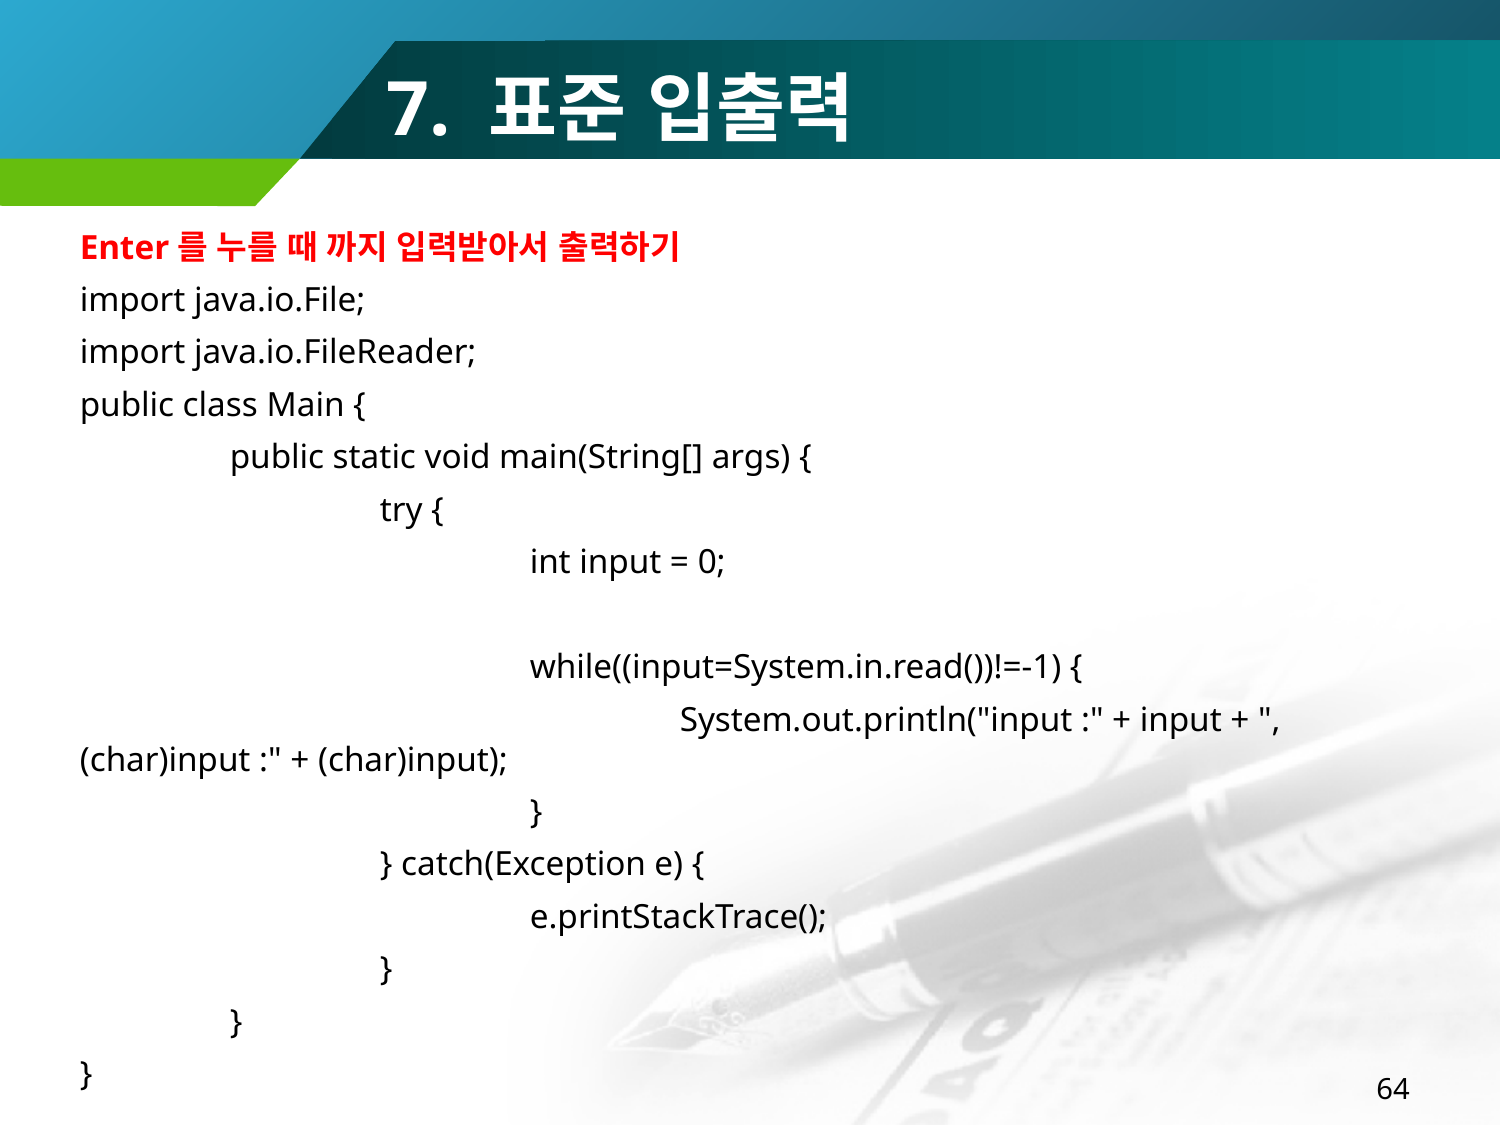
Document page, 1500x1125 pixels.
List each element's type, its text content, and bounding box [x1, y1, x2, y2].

text_box 7. 표준 입출력 [371, 42, 1439, 168]
slide_number 64 [1074, 1062, 1426, 1103]
text_box Enter를 누를 때 까지 입력받아서 출력하기 import java.io.File; import java.io.FileReader; public class Main { public static void main(String[] args) { try { int input = 0; while((input=System.in.read())!=-1) { System.out.println("input :" + input + ", (char)input :" + (char)input); } } catch(Exception e) { e.printStackTrace(); } } } [64, 218, 1353, 1100]
picture [490, 448, 1500, 1125]
